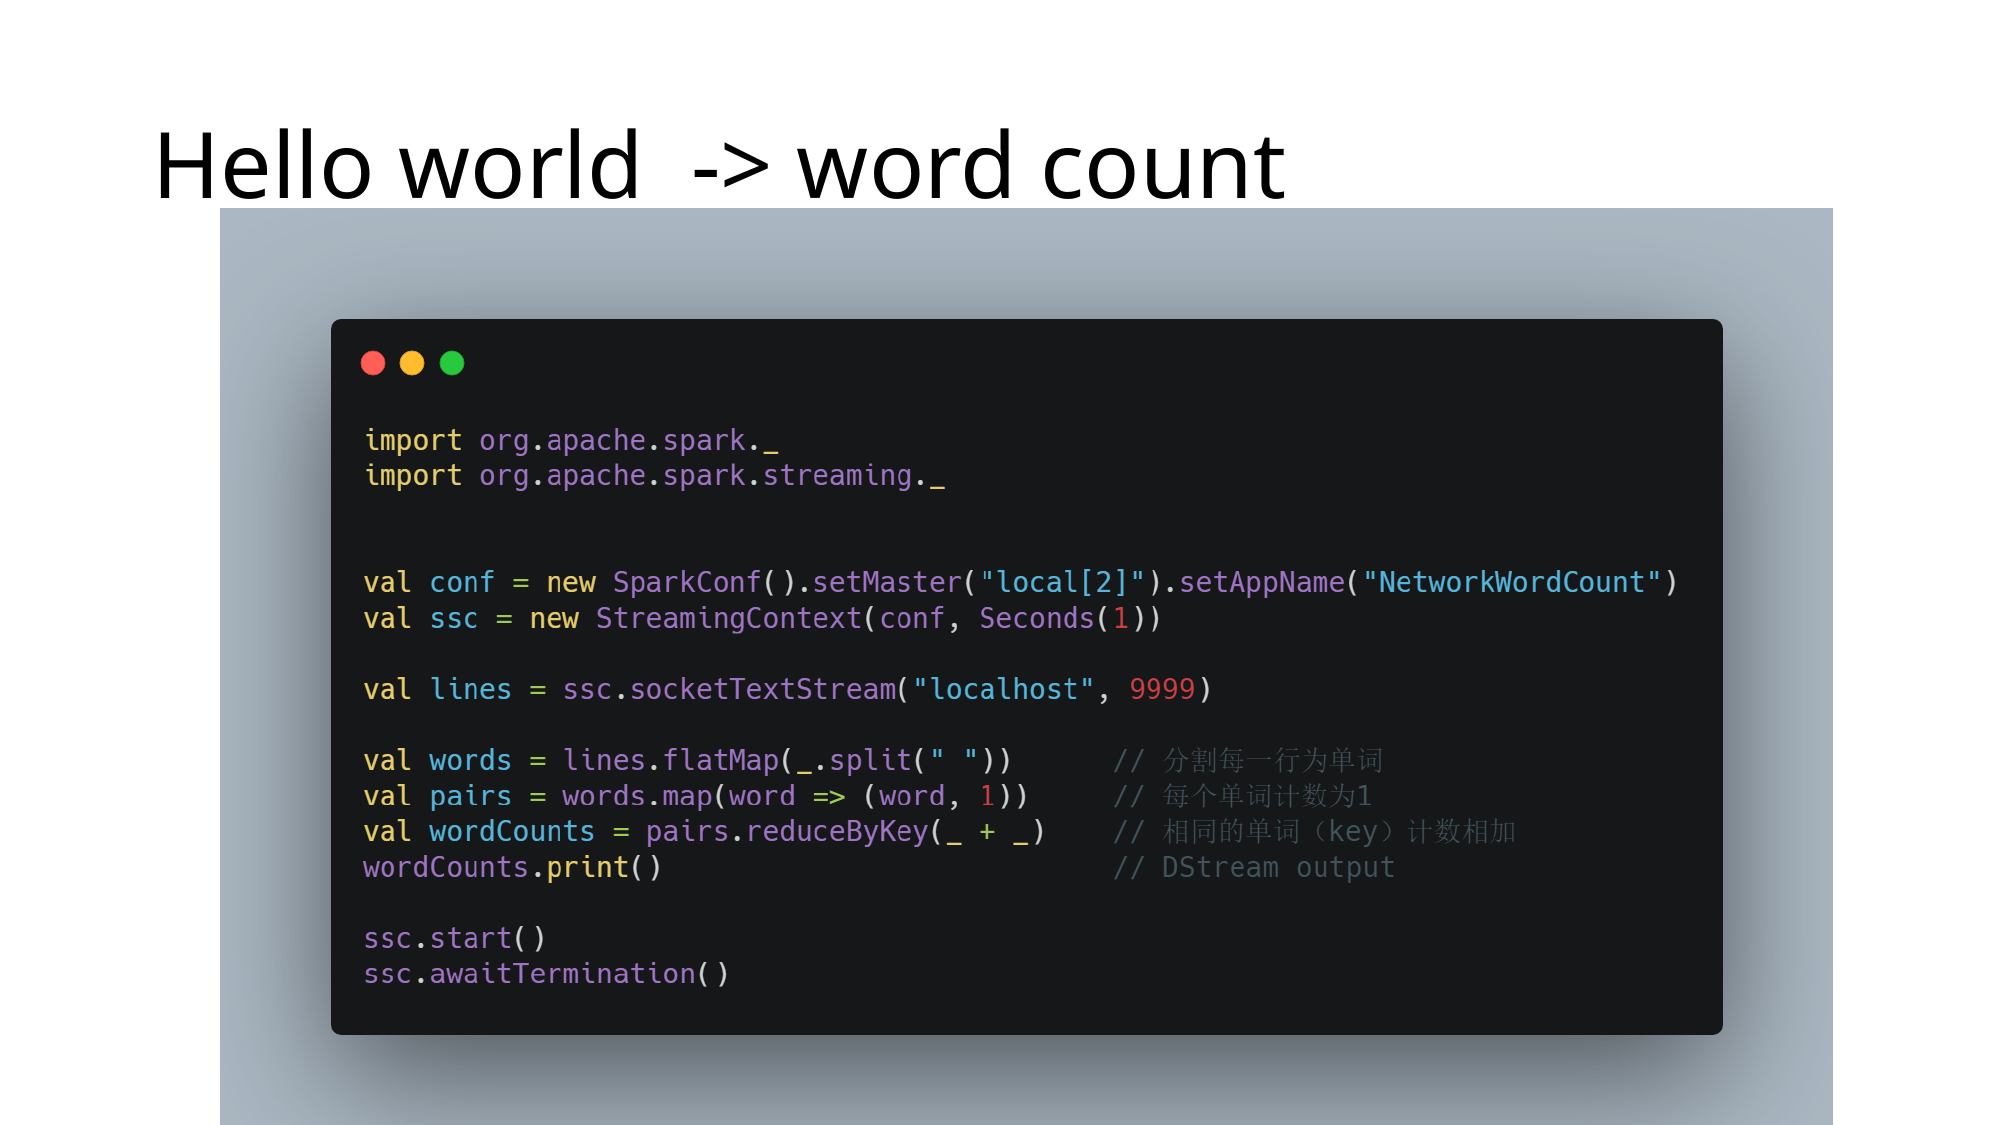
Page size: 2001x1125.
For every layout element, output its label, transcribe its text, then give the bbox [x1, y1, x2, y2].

title Hello world -> word count [137, 59, 1863, 278]
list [220, 207, 1833, 1125]
